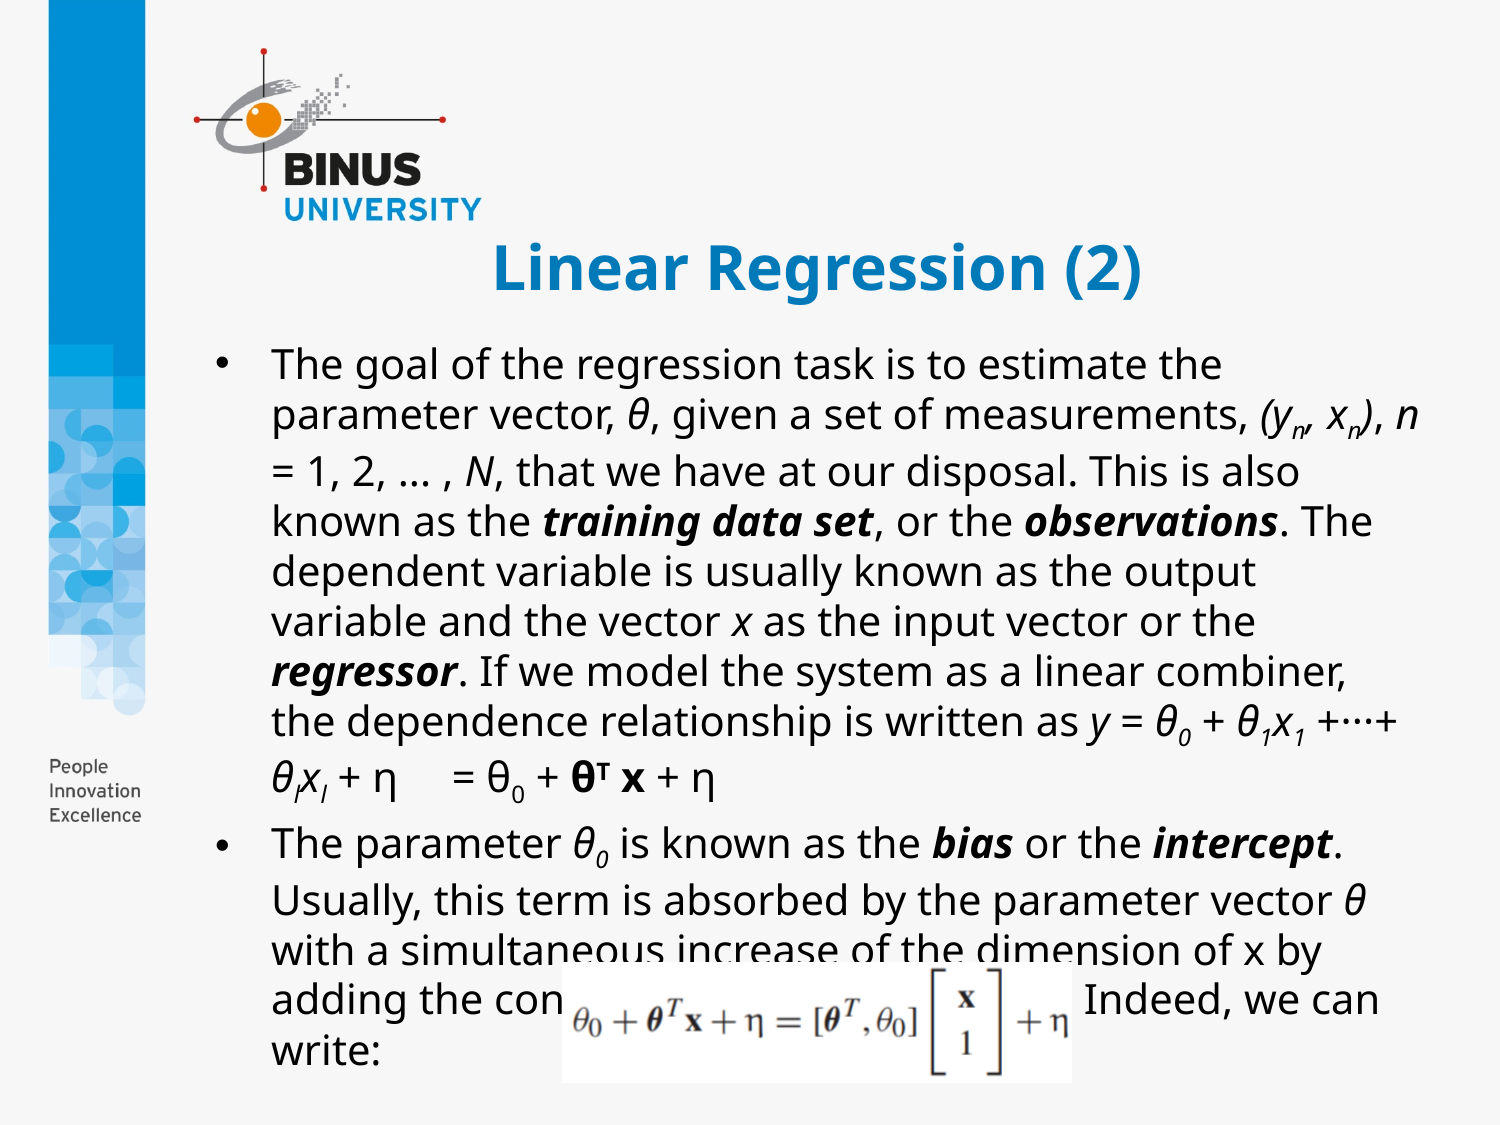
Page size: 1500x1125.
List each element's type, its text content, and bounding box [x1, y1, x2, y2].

picture [0, 0, 1500, 845]
picture [562, 962, 1072, 1083]
title Linear Regression (2) [200, 200, 1435, 329]
list The goal of the regression task is to estimate the parameter vector, θ, given a set of measurements, (yn, xn), n = 1, 2, ... , N, that we have at our disposal. This is also known as the training data set, or the observations. The dependent variable is usually known as the output variable and the vector x as the input vector or the regressor. If we model the system as a linear combiner, the dependence relationship is written as y = θ0 + θ1x1 +···+ θlxl + η = θ0 + θT x + η The parameter θ0 is known as the bias or the intercept. Usually, this term is absorbed by the parameter vector θ with a simultaneous increase of the dimension of x by adding the constant 1 as its last element. Indeed, we can write: [200, 329, 1436, 1062]
